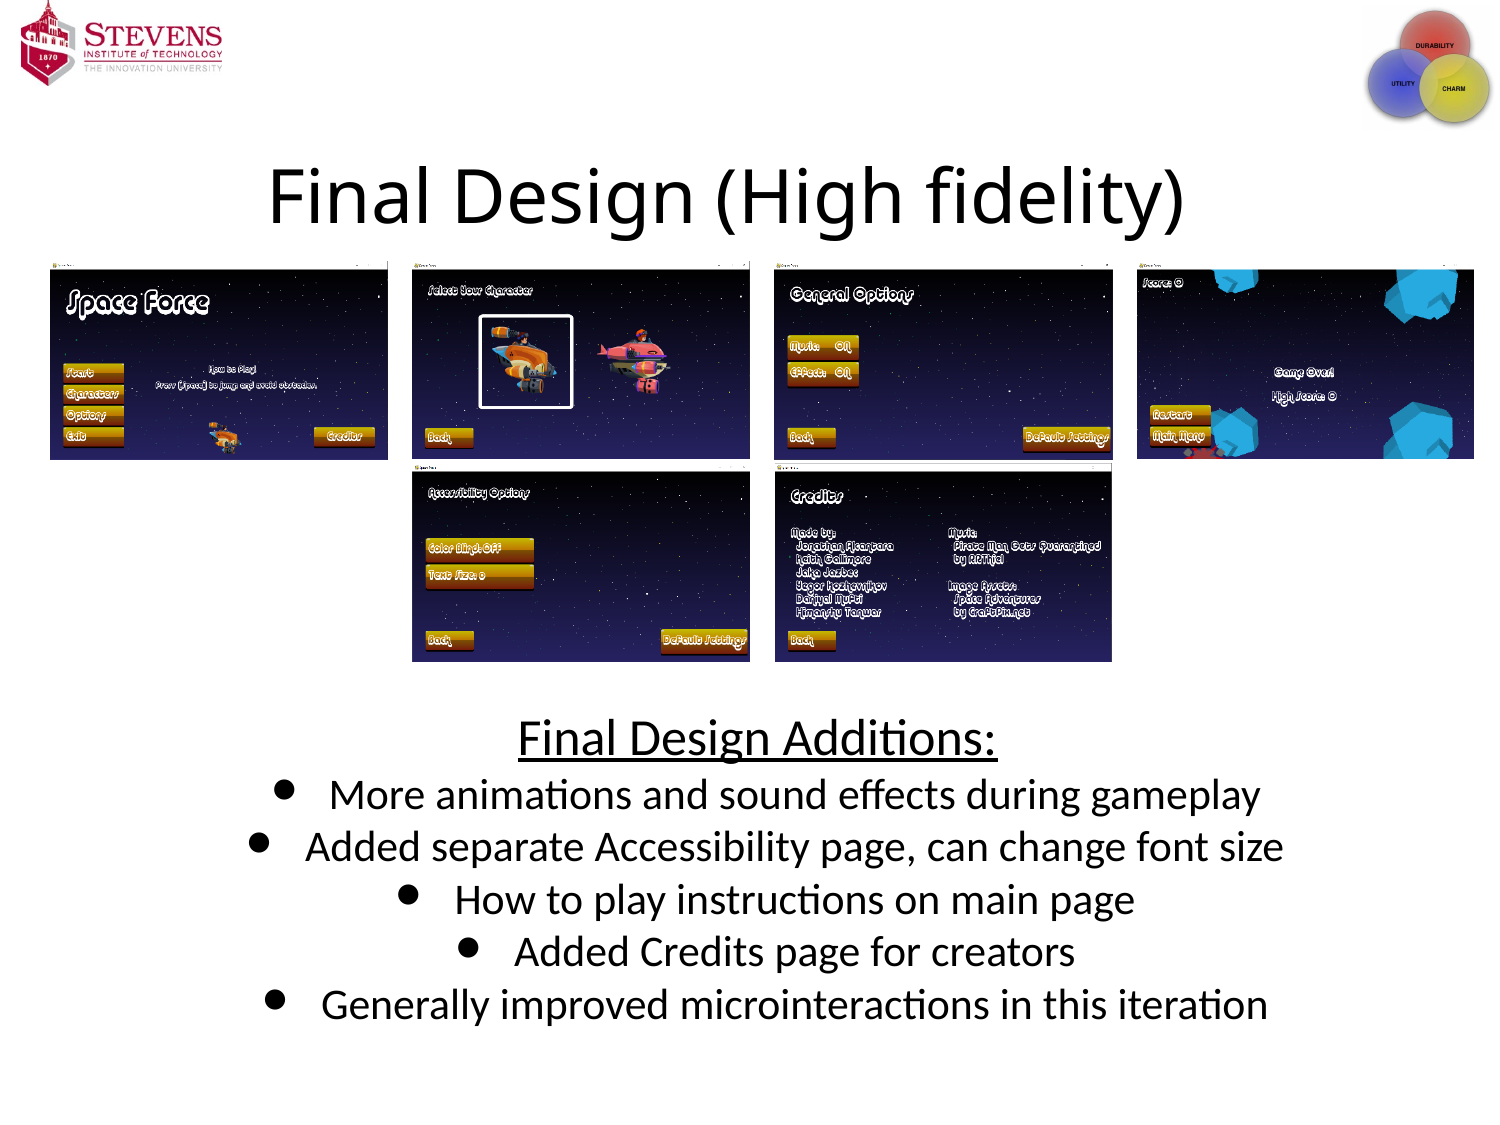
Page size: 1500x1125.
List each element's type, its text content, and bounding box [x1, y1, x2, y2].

title Final Design (High fidelity) [174, 146, 1275, 240]
picture [412, 463, 750, 662]
picture [21, 0, 222, 86]
picture [774, 463, 1113, 662]
picture [1136, 261, 1475, 460]
picture [49, 261, 388, 460]
text_box Final Design Additions: More animations and sound effects during gameplay Added separate Accessibility page, can change font size How to play instructions on main page Added Credits page for creators Generally improved microinteractions in this iteration [63, 687, 1452, 1108]
picture [412, 261, 751, 460]
picture [774, 260, 1113, 460]
picture [1362, 5, 1495, 131]
